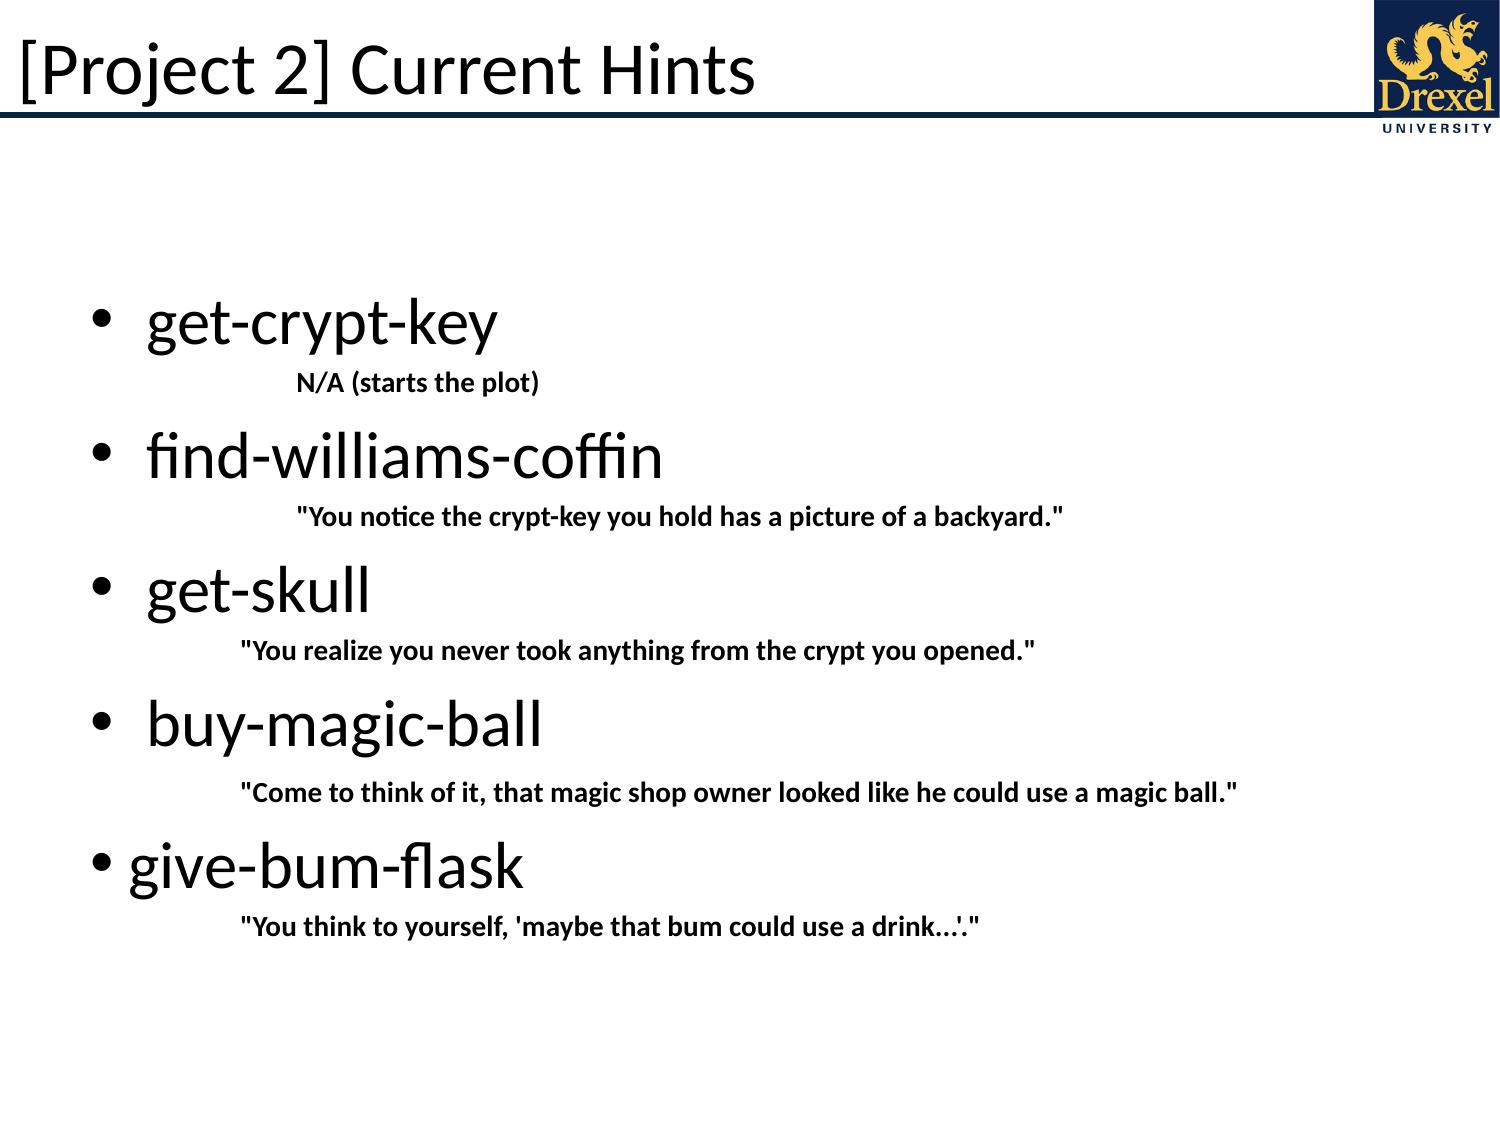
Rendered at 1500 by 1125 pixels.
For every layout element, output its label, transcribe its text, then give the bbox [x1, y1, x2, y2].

list get-crypt-key N/A (starts the plot) find-williams-coffin "You notice the crypt-key you hold has a picture of a backyard." get-skull "You realize you never took anything from the crypt you opened." buy-magic-ball "Come to think of it, that magic shop owner looked like he could use a magic ball." give-bum-flask "You think to yourself, 'maybe that bum could use a drink...'." [75, 262, 1425, 1051]
picture [1374, 0, 1500, 134]
text_box [Project 2] Current Hints [3, 12, 773, 114]
